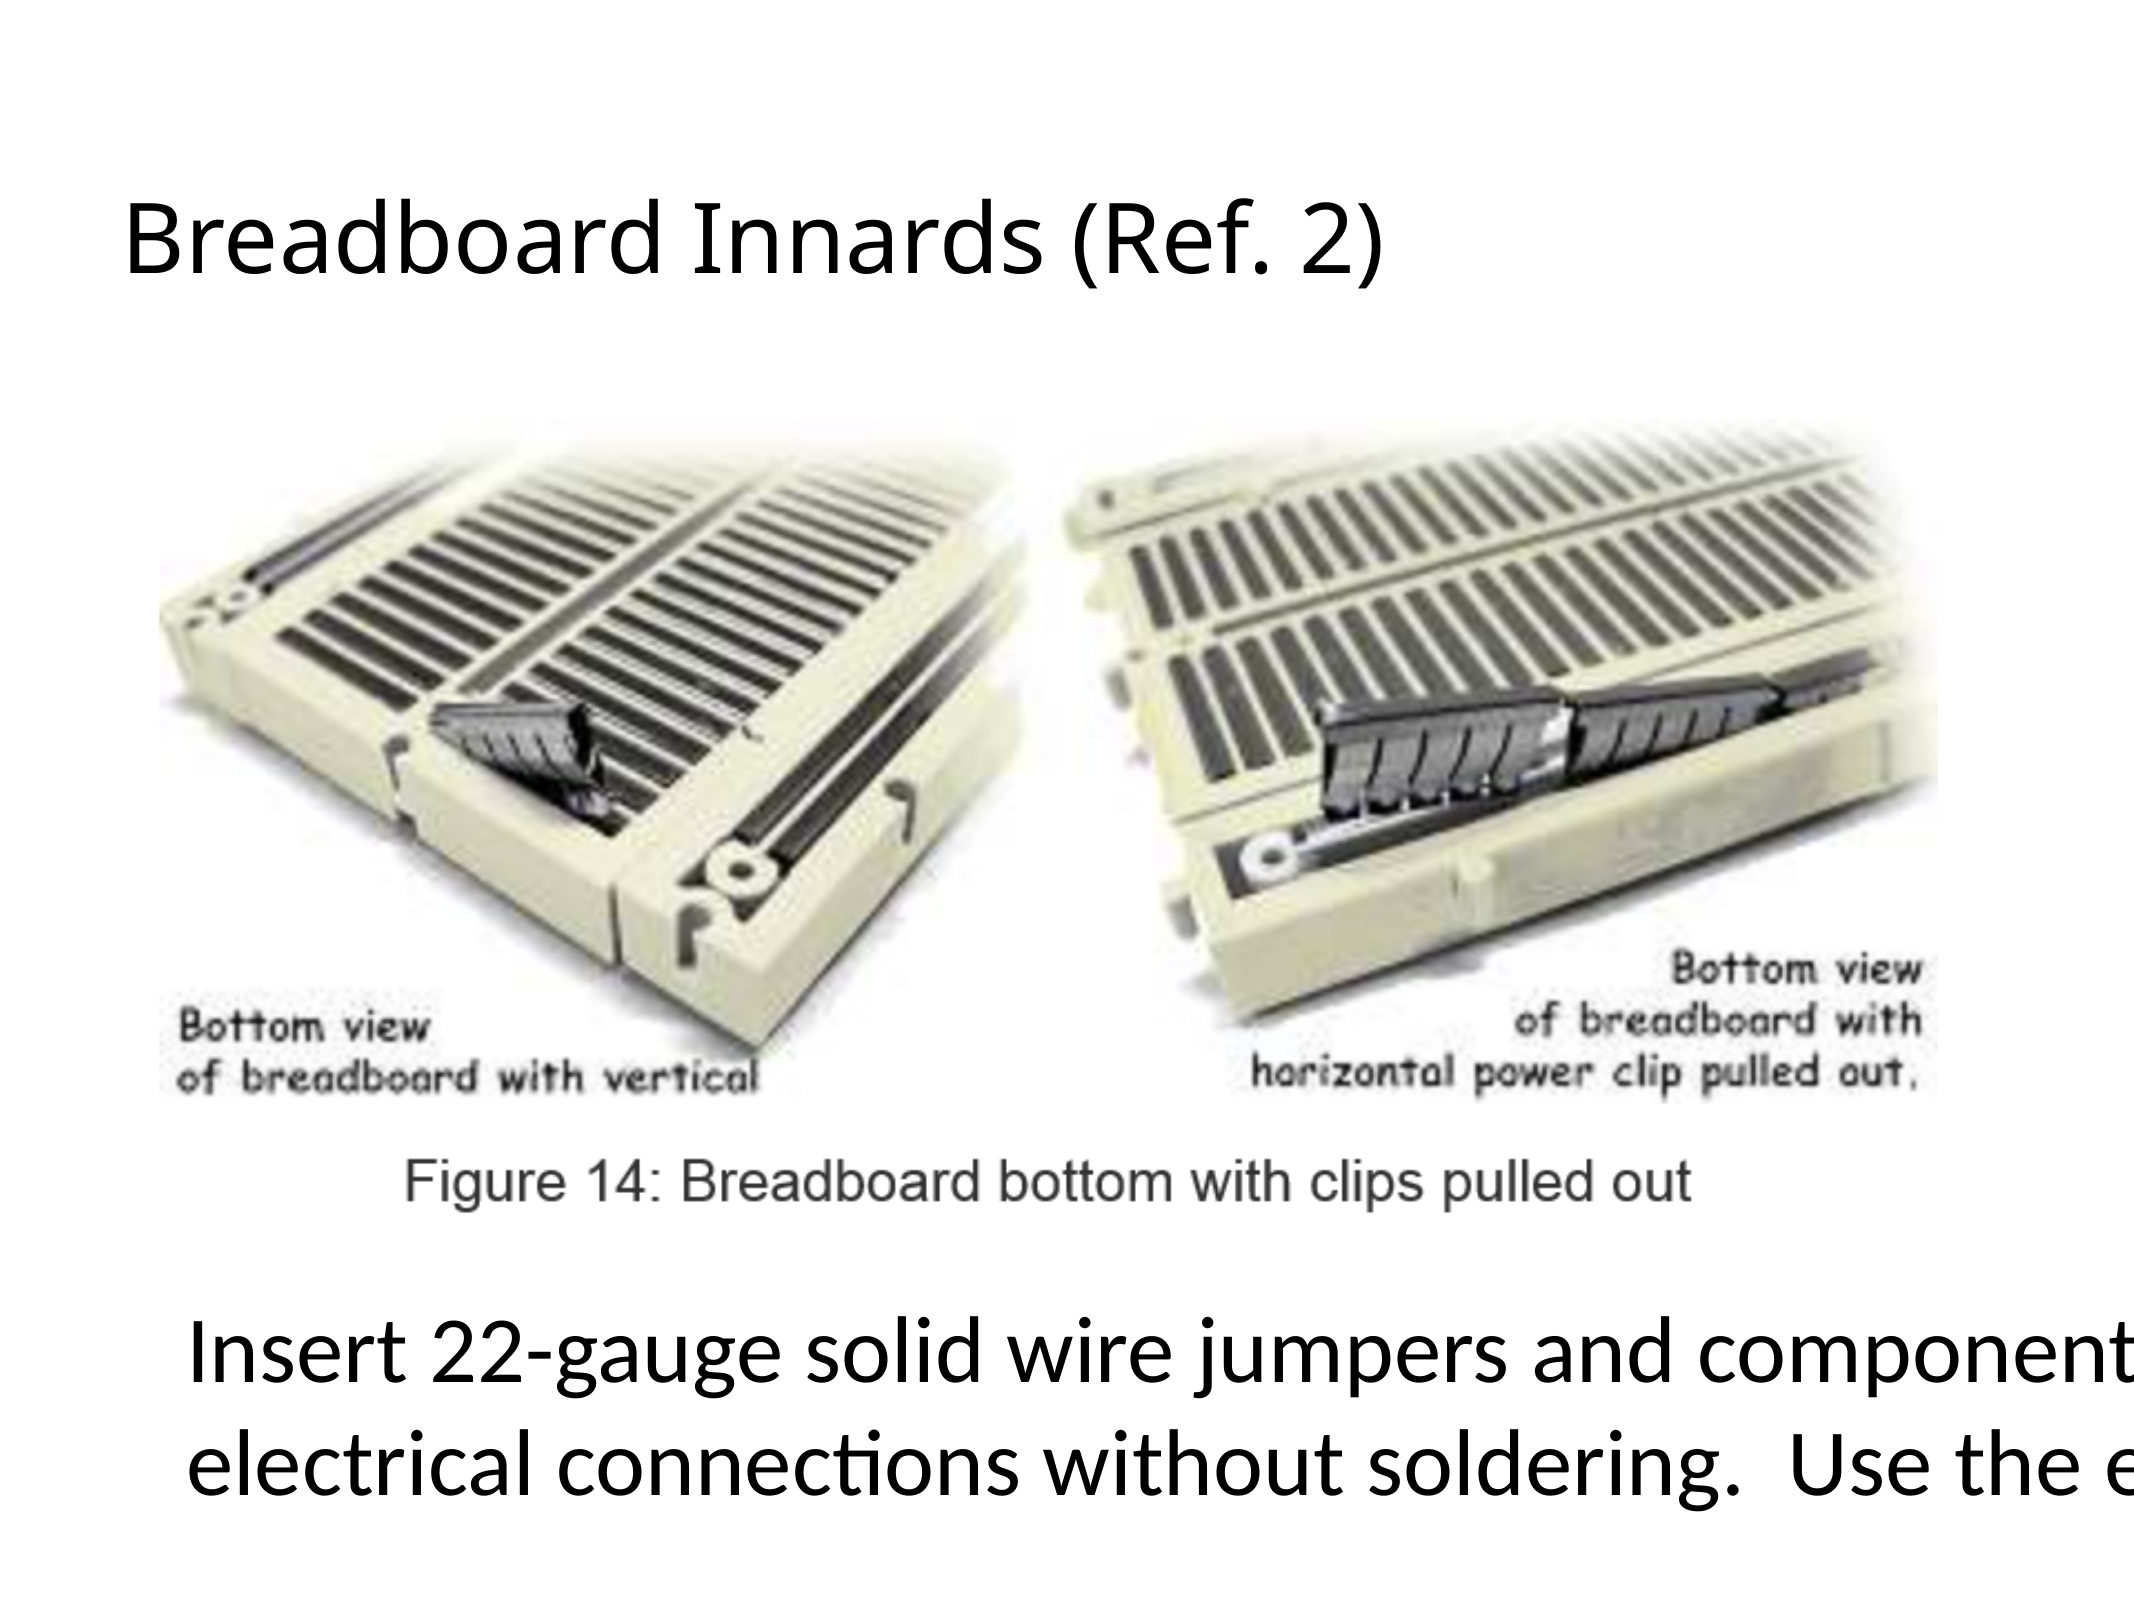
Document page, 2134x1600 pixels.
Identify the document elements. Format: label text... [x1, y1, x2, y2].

picture [124, 337, 2007, 1237]
text_box Insert 22-gauge solid wire jumpers and component leads into breadboard clips to make electrical connections without soldering. Use the edge “rails” for power (5V) and ground. [171, 1279, 2134, 1523]
title Breadboard Innards (Ref. 2) [106, 142, 2098, 342]
